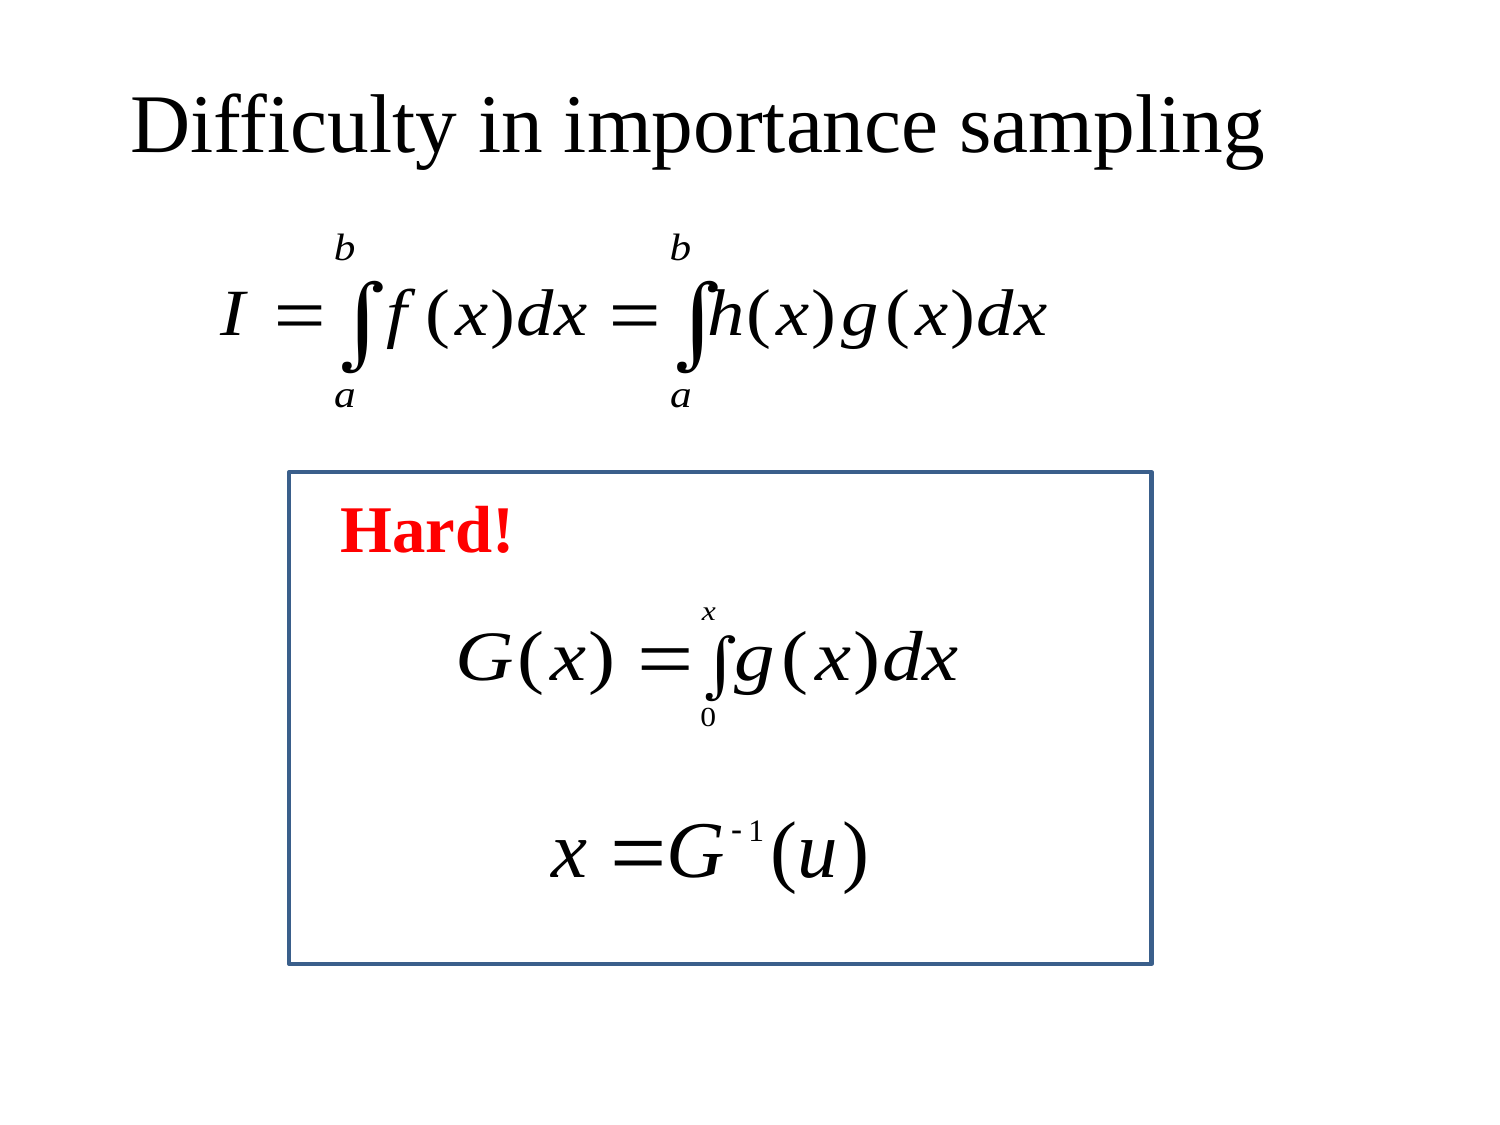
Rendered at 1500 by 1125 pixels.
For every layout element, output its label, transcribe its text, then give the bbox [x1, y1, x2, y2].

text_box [449, 590, 969, 737]
text_box Difficulty in importance sampling [115, 61, 1303, 177]
text_box [287, 470, 1154, 966]
text_box Hard! [325, 478, 530, 573]
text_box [540, 805, 879, 904]
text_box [206, 219, 1061, 425]
